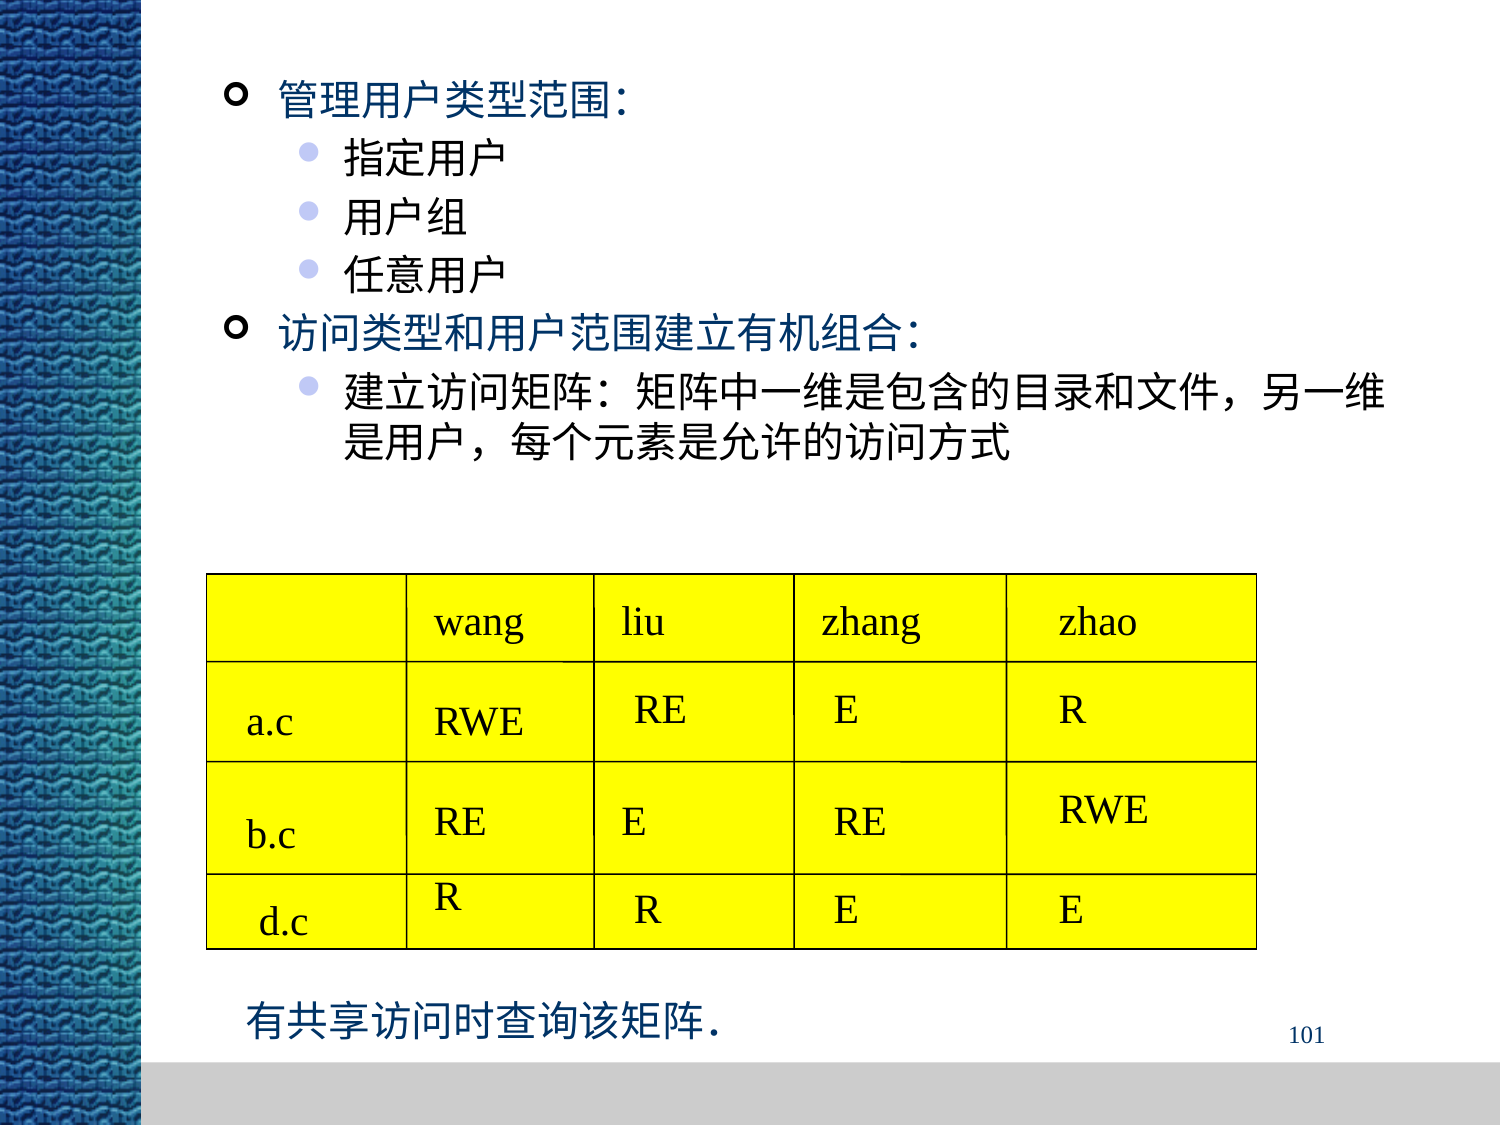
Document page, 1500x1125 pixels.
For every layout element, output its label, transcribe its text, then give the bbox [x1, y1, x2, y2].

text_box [206, 573, 1257, 952]
text_box 101 [1151, 1011, 1341, 1087]
text_box 管理用户类型范围： 指定用户 用户组 任意用户 访问类型和用户范围建立有机组合： 建立访问矩阵：矩阵中一维是包含的目录和文件，另一维是用户，每个元素是允许的访问方式 [206, 66, 1424, 592]
picture [0, 0, 141, 1125]
text_box 有共享访问时查询该矩阵． [230, 987, 1412, 1053]
